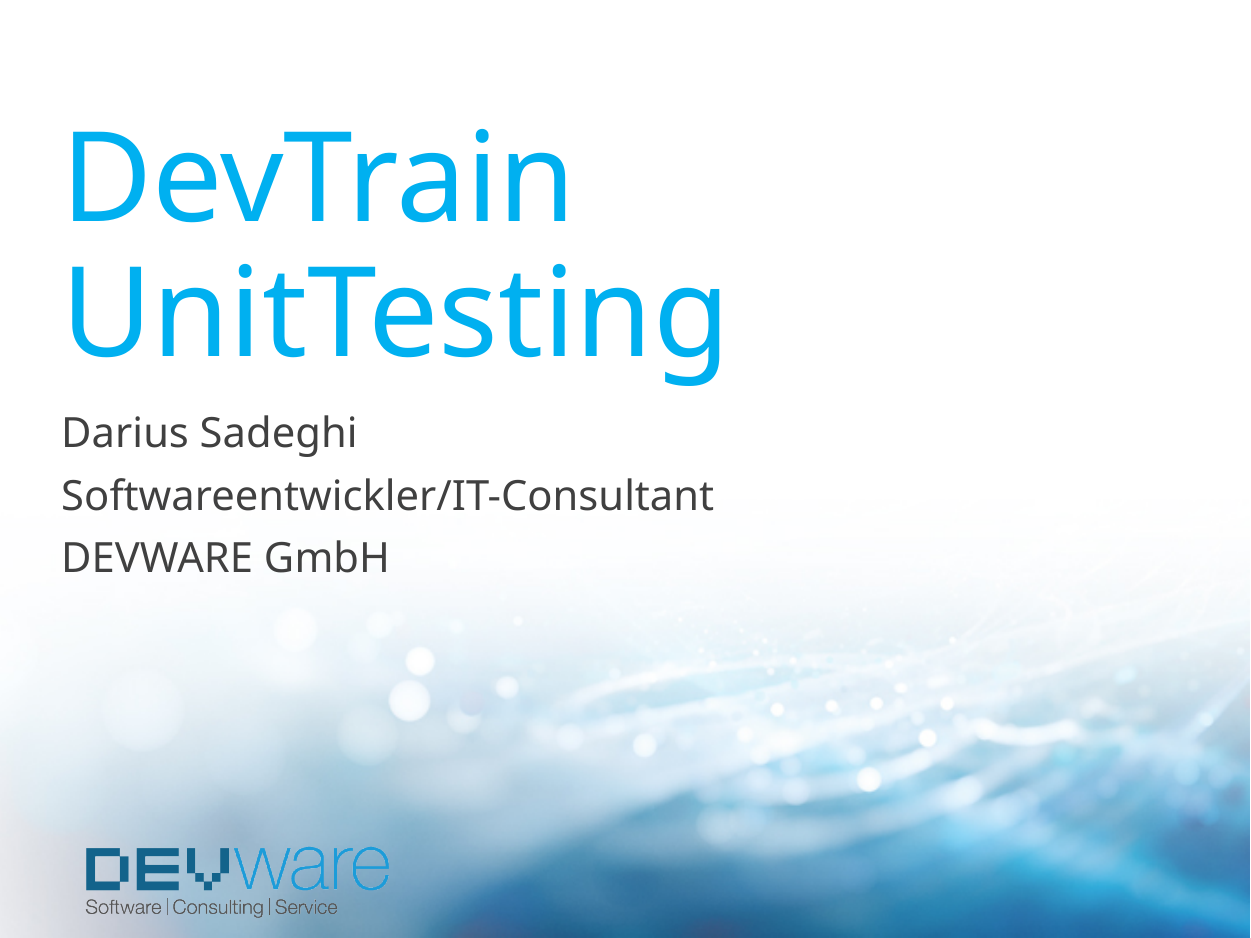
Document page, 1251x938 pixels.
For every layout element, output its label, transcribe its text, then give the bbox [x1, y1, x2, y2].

title DevTrain UnitTesting [46, 42, 1204, 392]
picture [0, 0, 1250, 938]
subtitle Darius Sadeghi Softwareentwickler/IT-Consultant DEVWARE GmbH [46, 404, 1204, 599]
